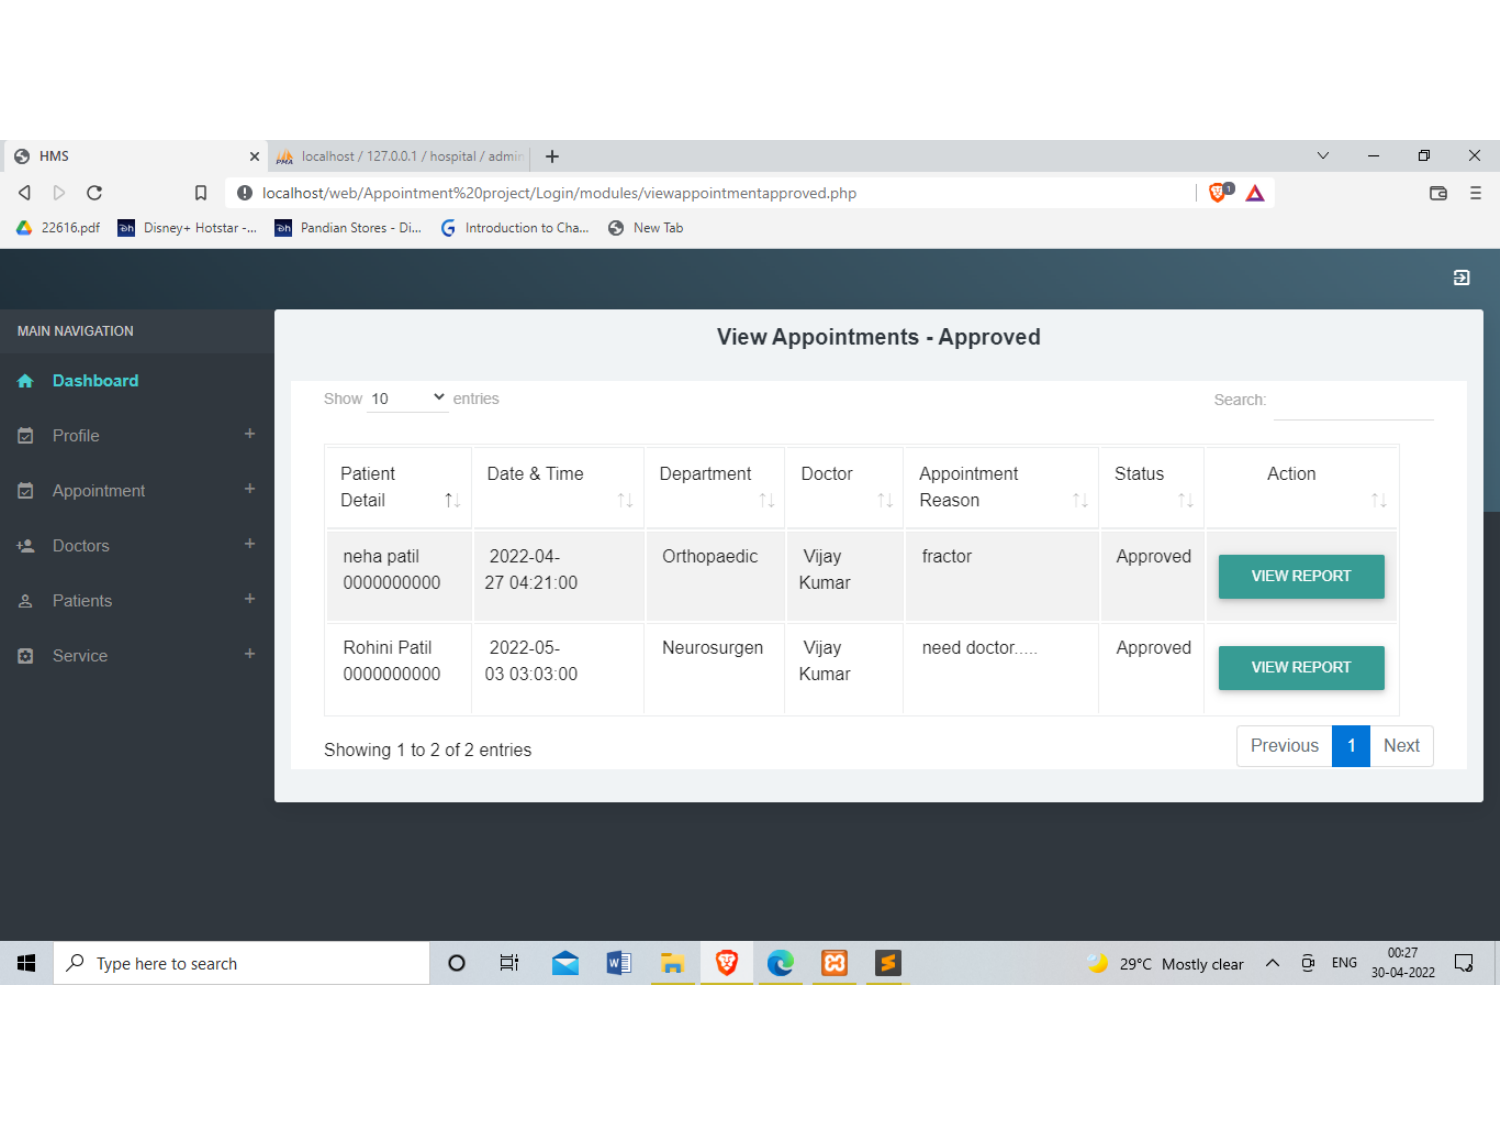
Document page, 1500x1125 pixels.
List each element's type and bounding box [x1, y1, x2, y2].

picture [0, 140, 1500, 985]
